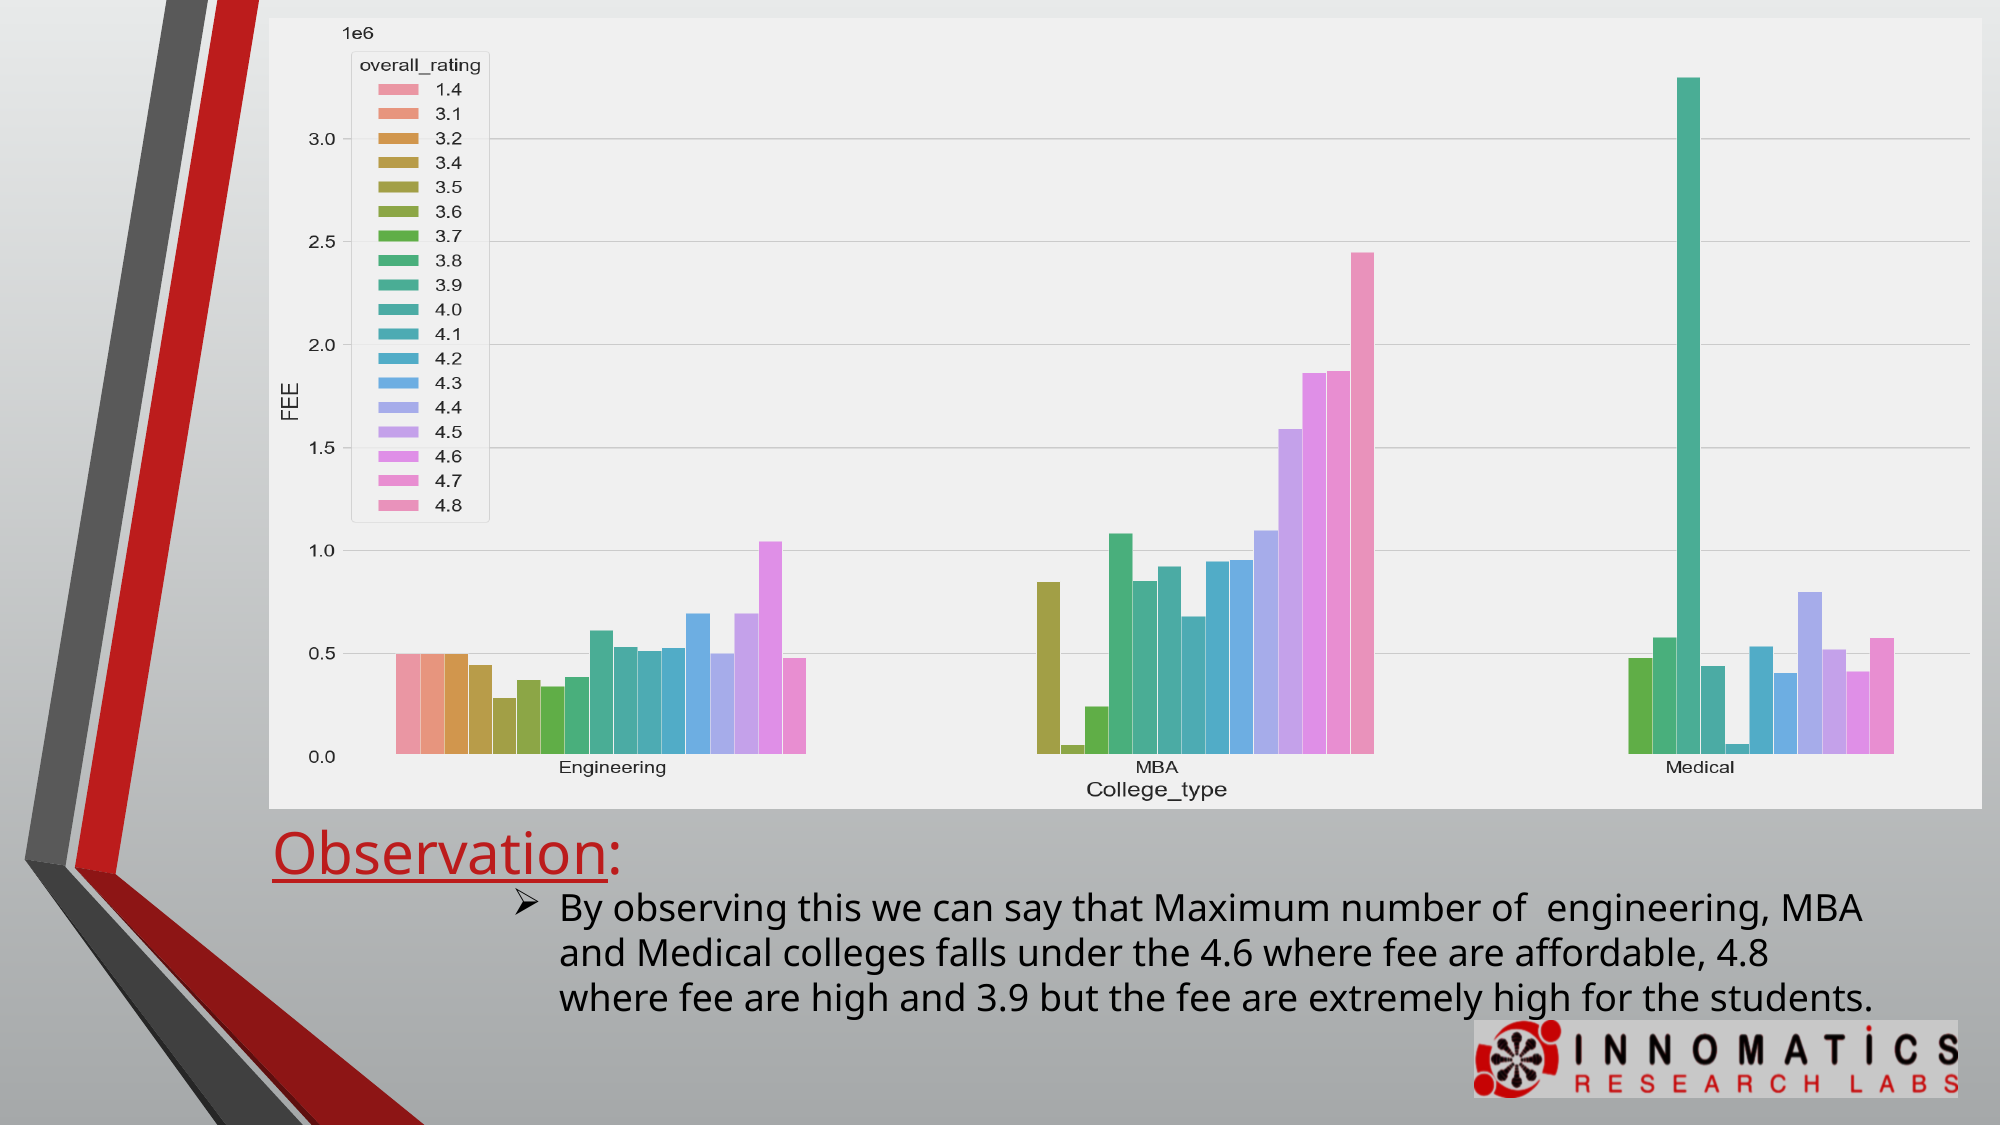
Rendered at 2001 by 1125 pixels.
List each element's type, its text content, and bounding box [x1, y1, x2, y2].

picture [1473, 1020, 1959, 1098]
text_box Observation: [257, 808, 639, 894]
picture [269, 17, 1982, 809]
text_box By observing this we can say that Maximum number of engineering, MBA and Medical colleges falls under the 4.6 where fee are affordable, 4.8 where fee are high and 3.9 but the fee are extremely high for the students. [497, 876, 1902, 1117]
